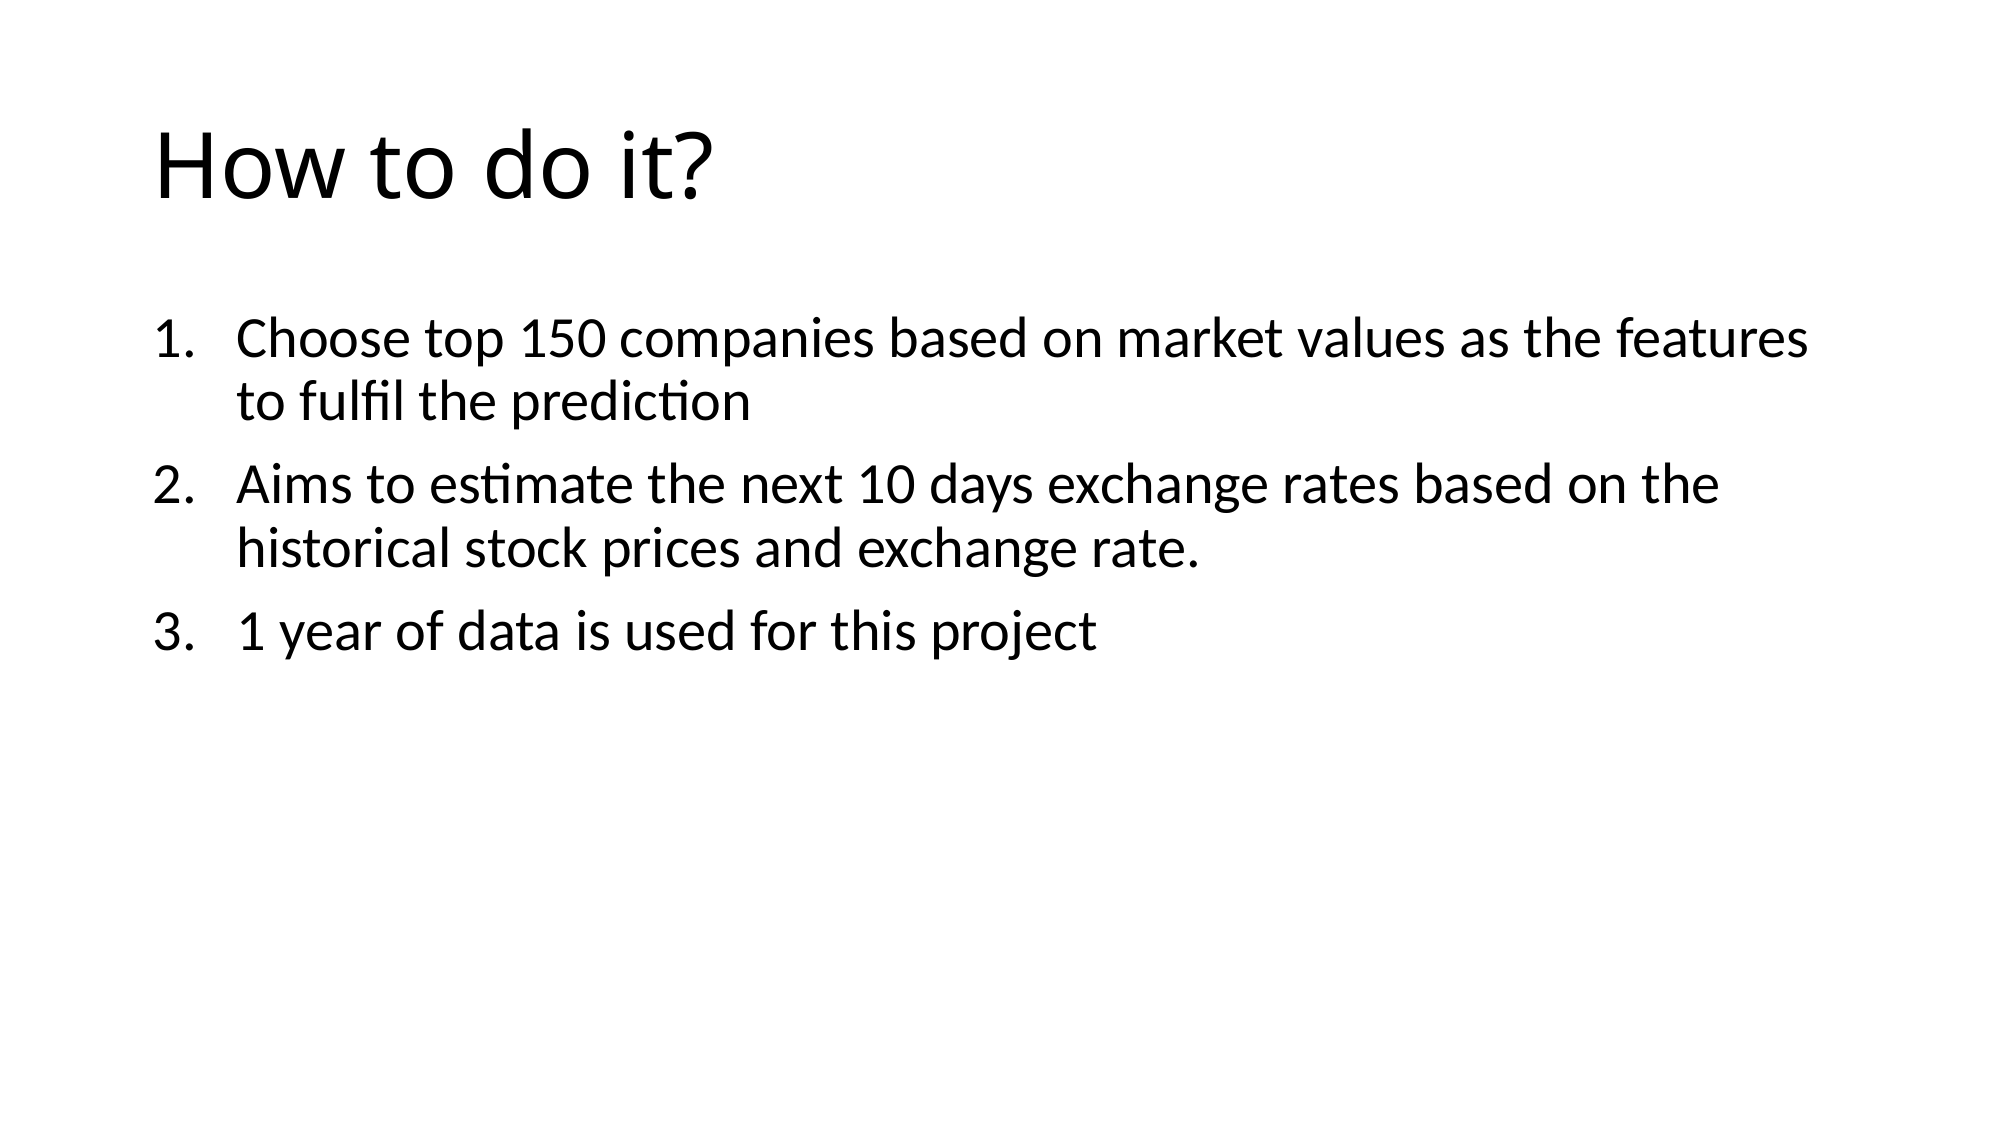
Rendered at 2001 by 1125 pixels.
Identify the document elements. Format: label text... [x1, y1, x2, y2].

title How to do it? [137, 59, 1863, 278]
list Choose top 150 companies based on market values as the features to fulfil the prediction Aims to estimate the next 10 days exchange rates based on the historical stock prices and exchange rate. 1 year of data is used for this project [137, 299, 1863, 1014]
